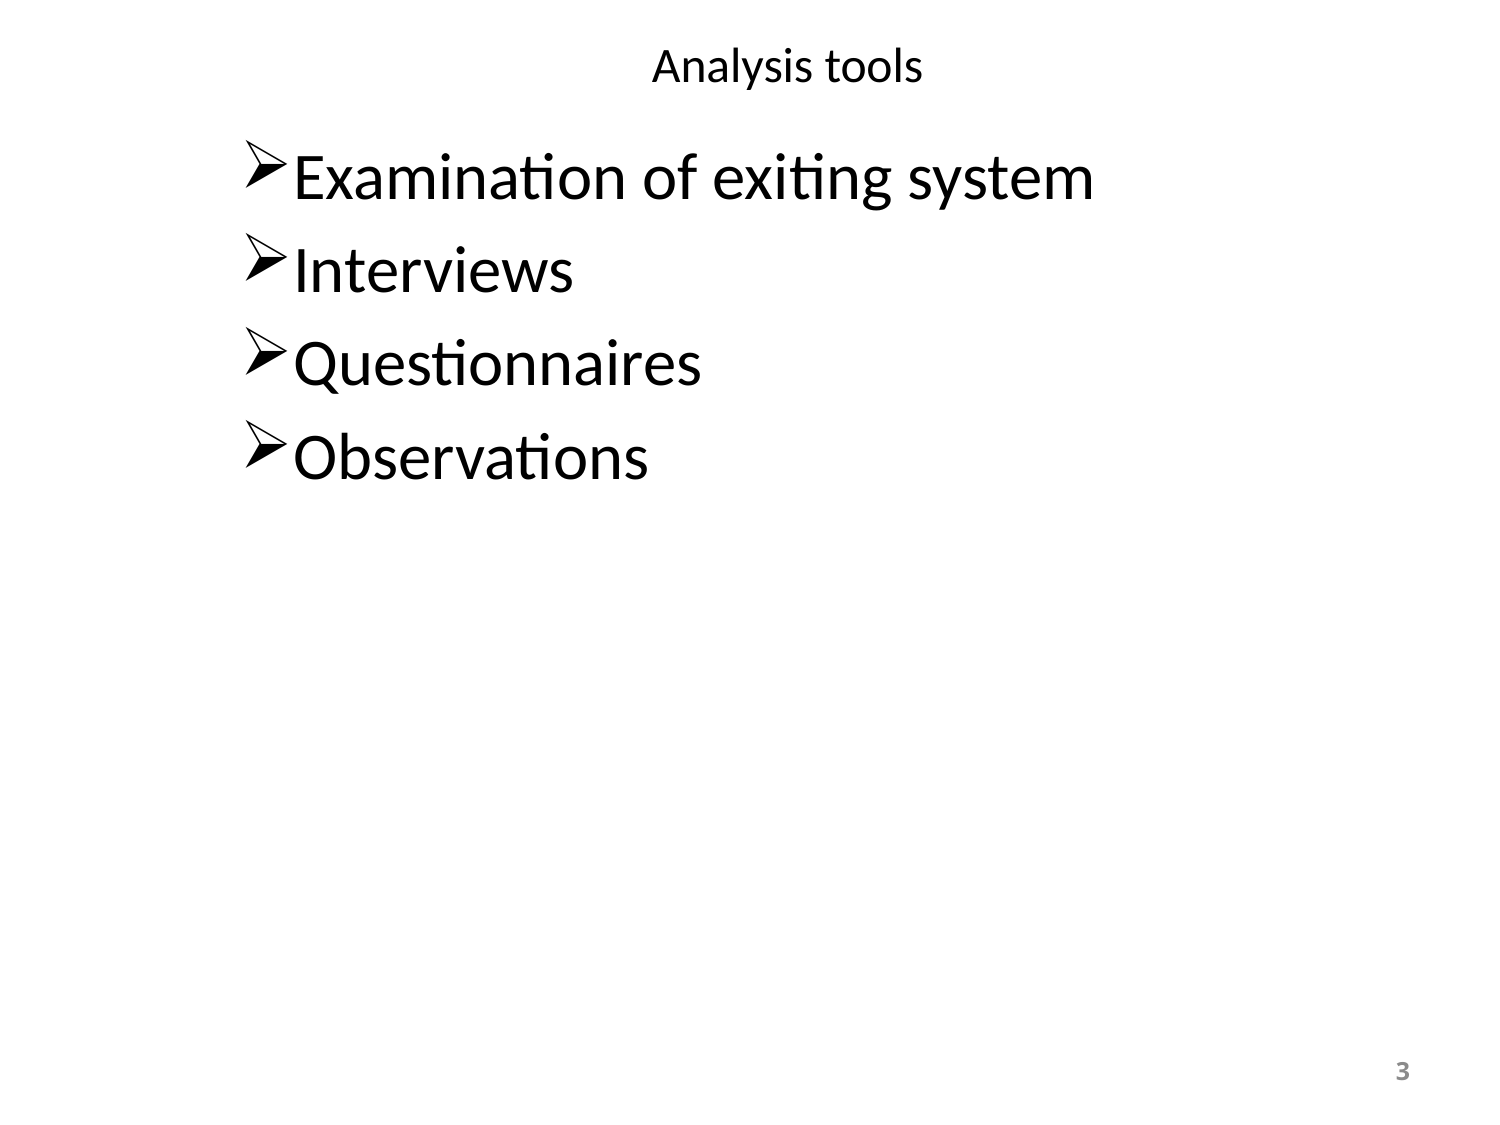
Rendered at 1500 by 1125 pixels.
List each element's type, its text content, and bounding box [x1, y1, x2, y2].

slide_number 3 [1074, 1042, 1425, 1103]
subtitle Examination of exiting system Interviews Questionnaires Observations [225, 125, 1275, 925]
title Analysis tools [150, 24, 1425, 100]
